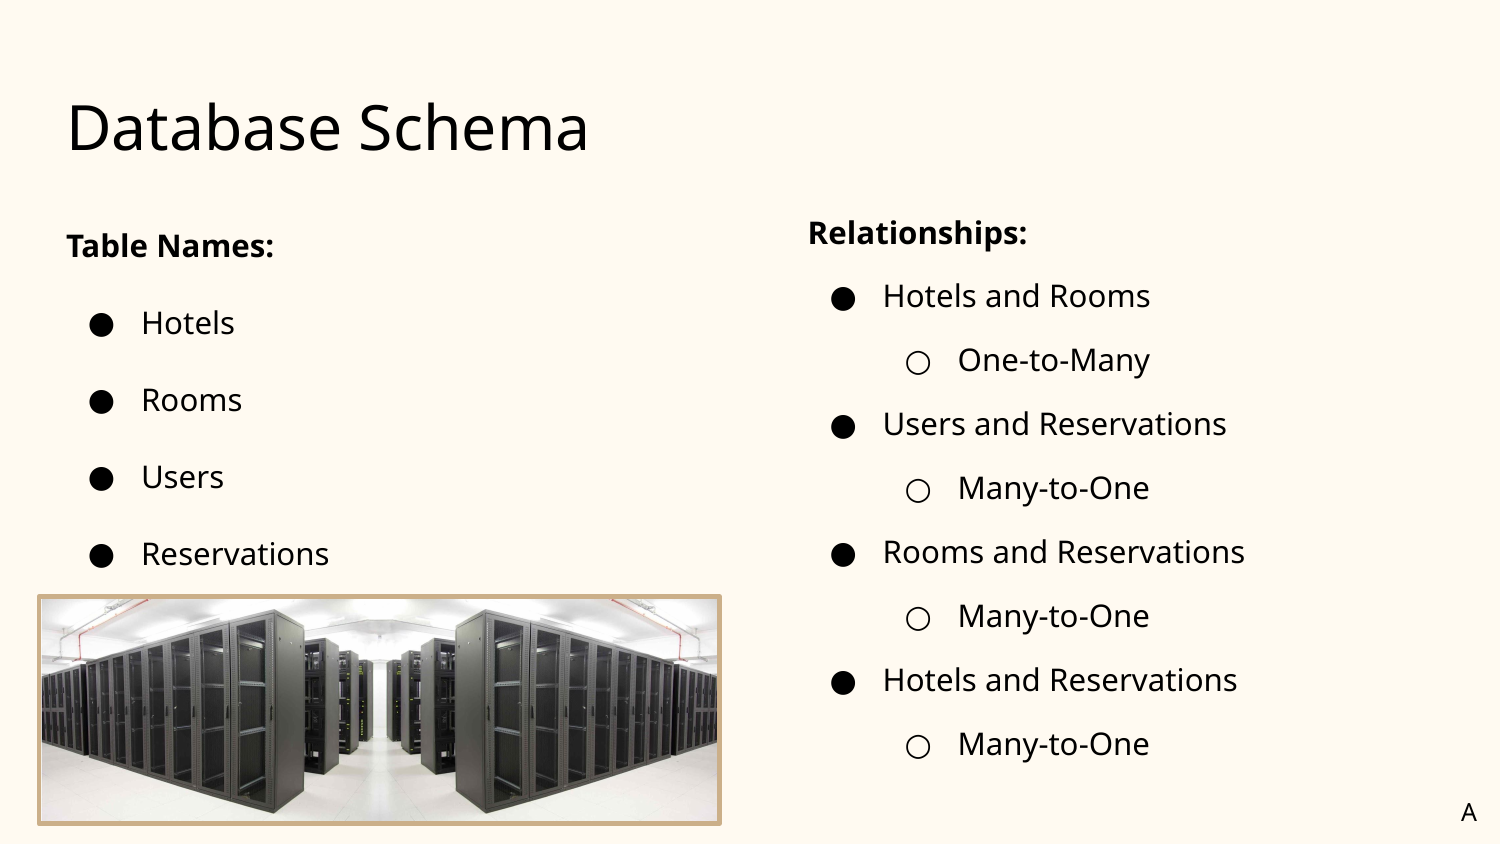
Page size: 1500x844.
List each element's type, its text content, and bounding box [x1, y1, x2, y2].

picture [41, 598, 718, 822]
list Relationships: Hotels and Rooms One-to-Many Users and Reservations Many-to-One Rooms and Reservations Many-to-One Hotels and Reservations Many-to-One [792, 192, 1449, 750]
list Table Names: Hotels Rooms Users Reservations [51, 192, 708, 594]
text_box A [1438, 781, 1500, 844]
title Database Schema [51, 72, 1449, 174]
